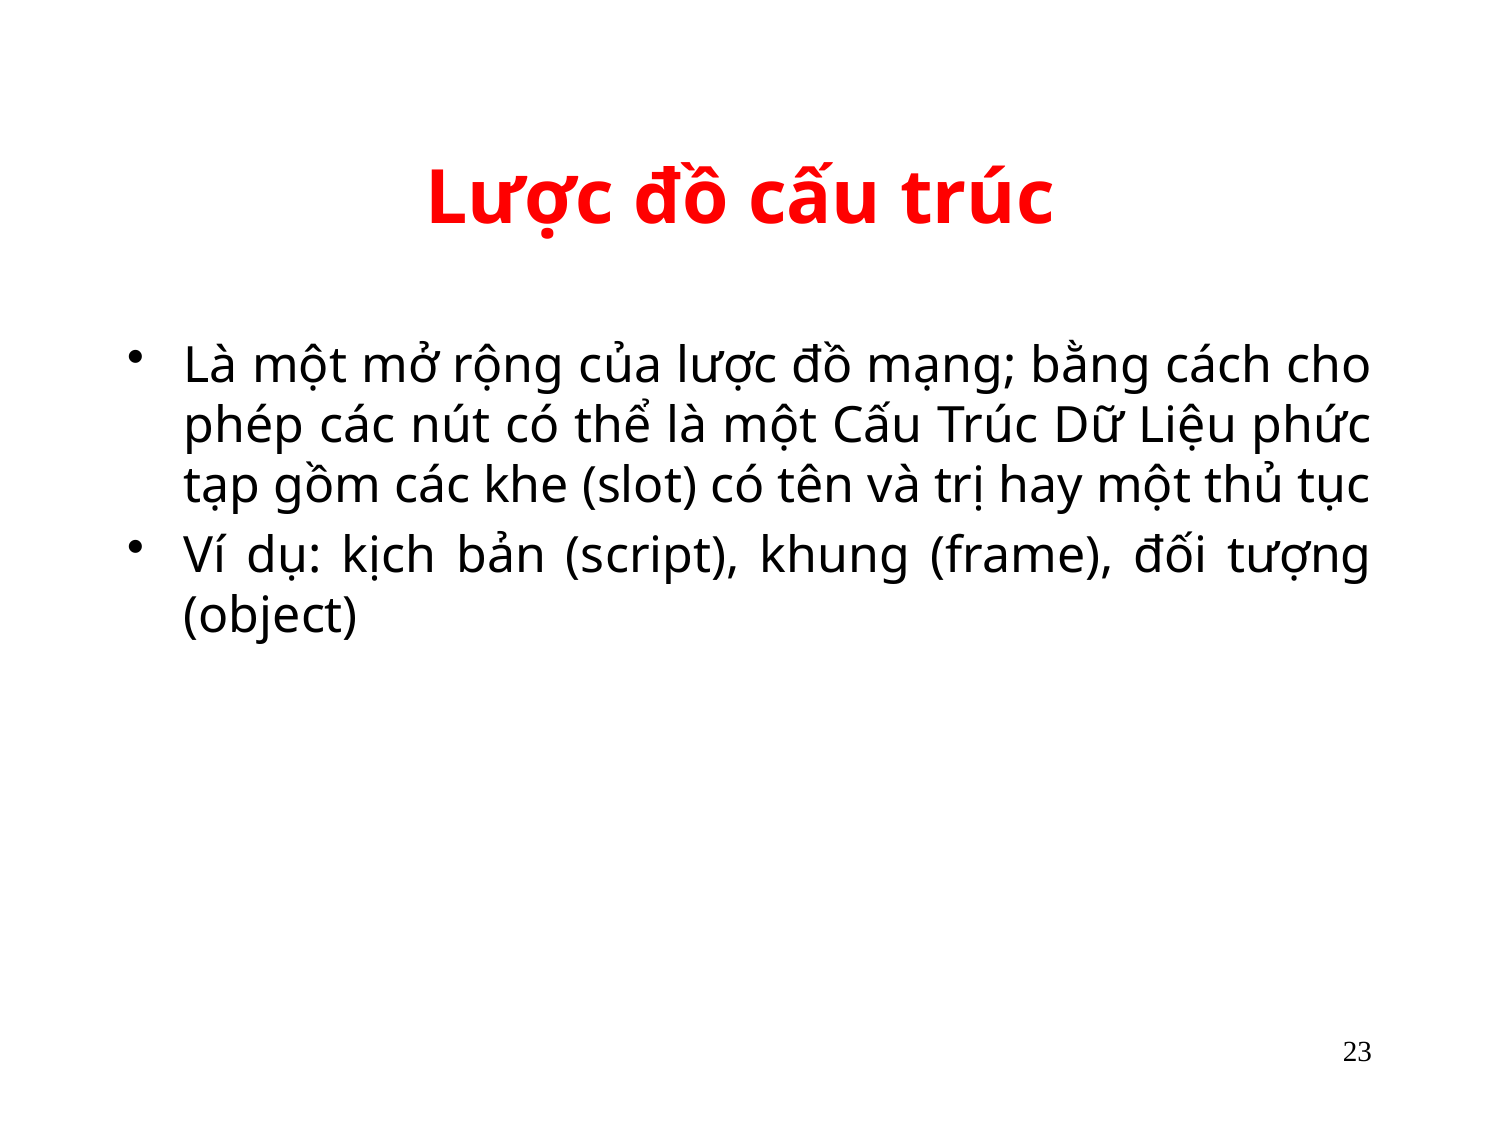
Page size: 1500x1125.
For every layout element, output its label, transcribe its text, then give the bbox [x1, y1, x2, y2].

list Là một mở rộng của lược đồ mạng; bằng cách cho phép các nút có thể là một Cấu Trúc Dữ Liệu phức tạp gồm các khe (slot) có tên và trị hay một thủ tục Ví dụ: kịch bản (script), khung (frame), đối tượng (object) [112, 324, 1388, 1050]
slide_number 23 [1074, 1050, 1388, 1100]
title Lược đồ cấu trúc [112, 99, 1388, 288]
